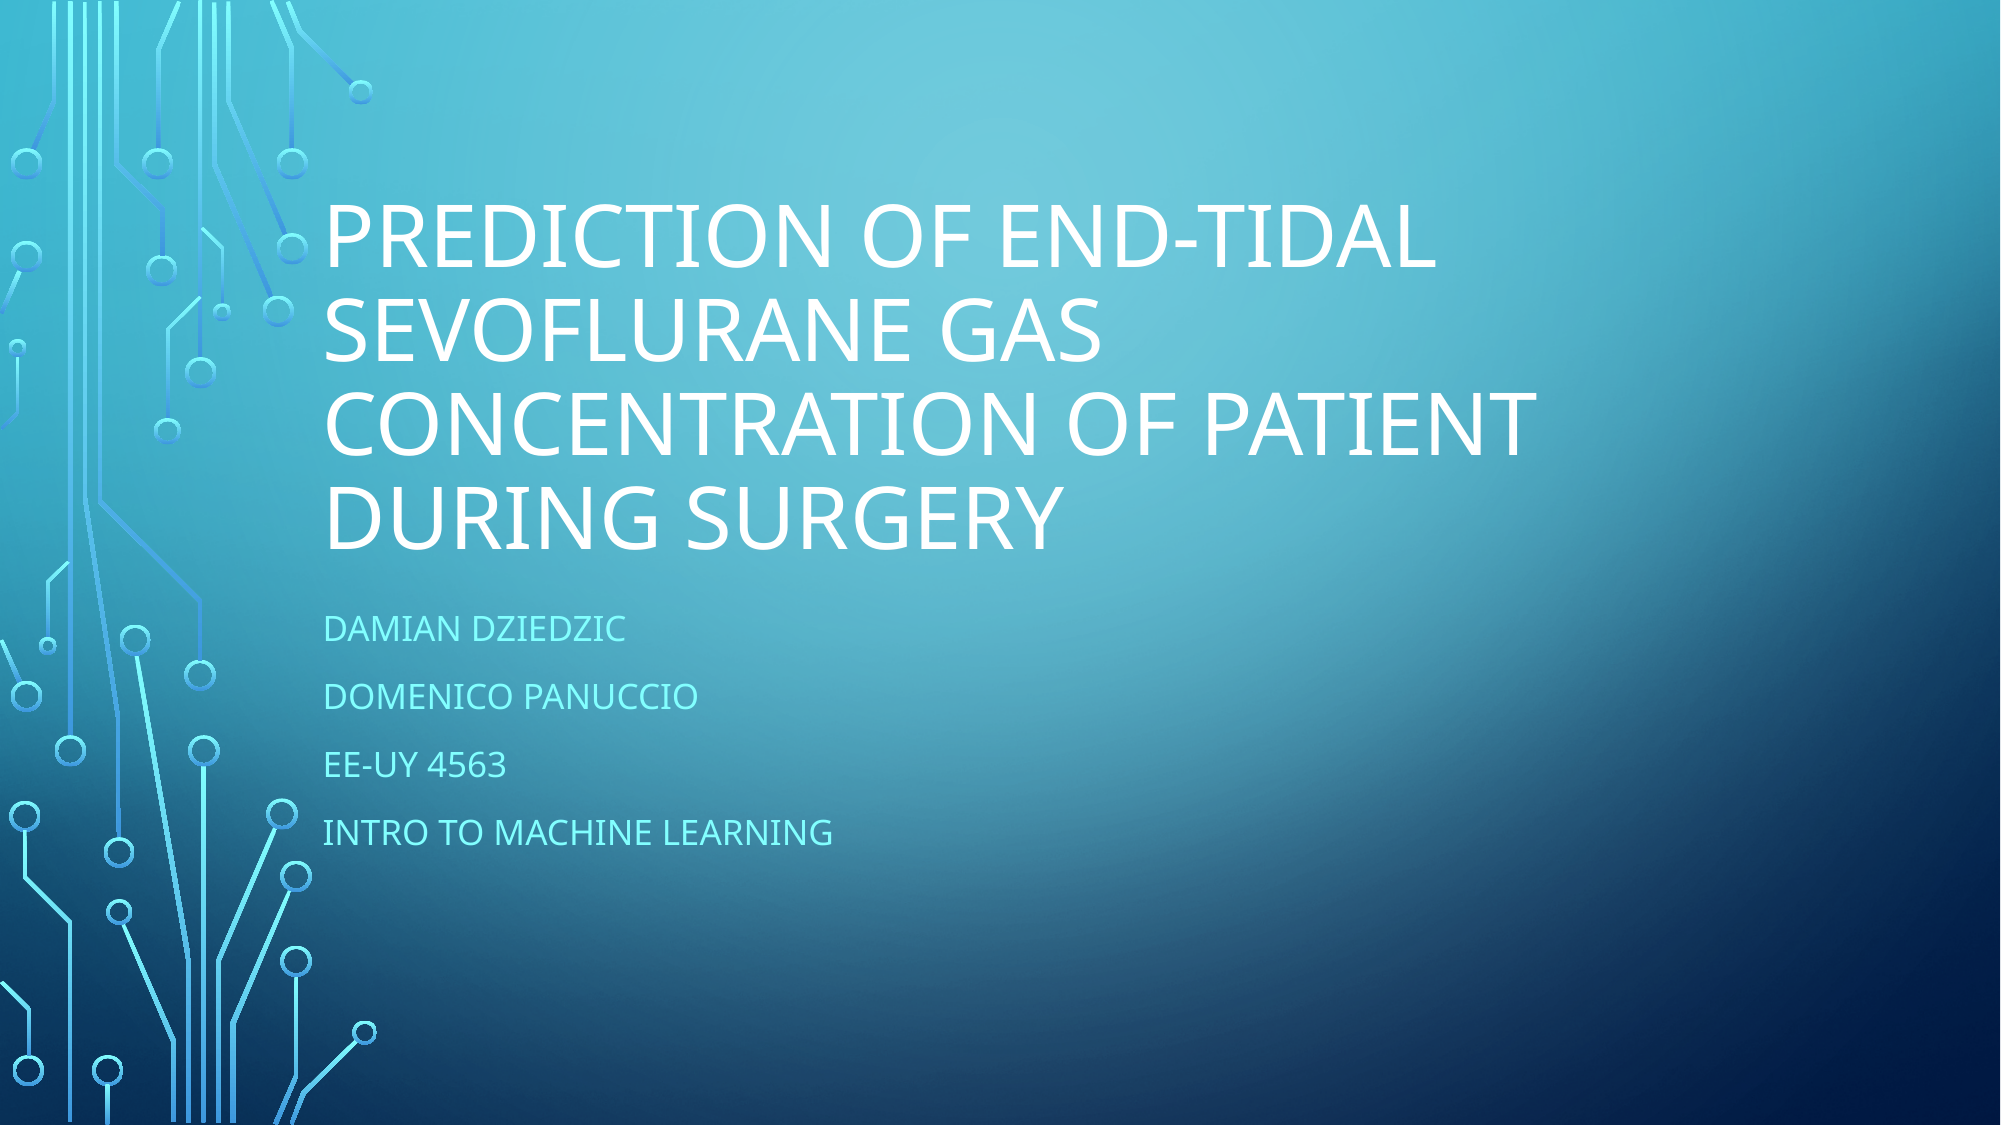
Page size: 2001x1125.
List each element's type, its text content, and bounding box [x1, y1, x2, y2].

subtitle Damian Dziedzic Domenico panuccio Ee-uy 4563 Intro to machine learning [307, 590, 1750, 863]
title Prediction of End-tidal Sevoflurane Gas Concentration of Patient During Surgery [307, 184, 1750, 576]
